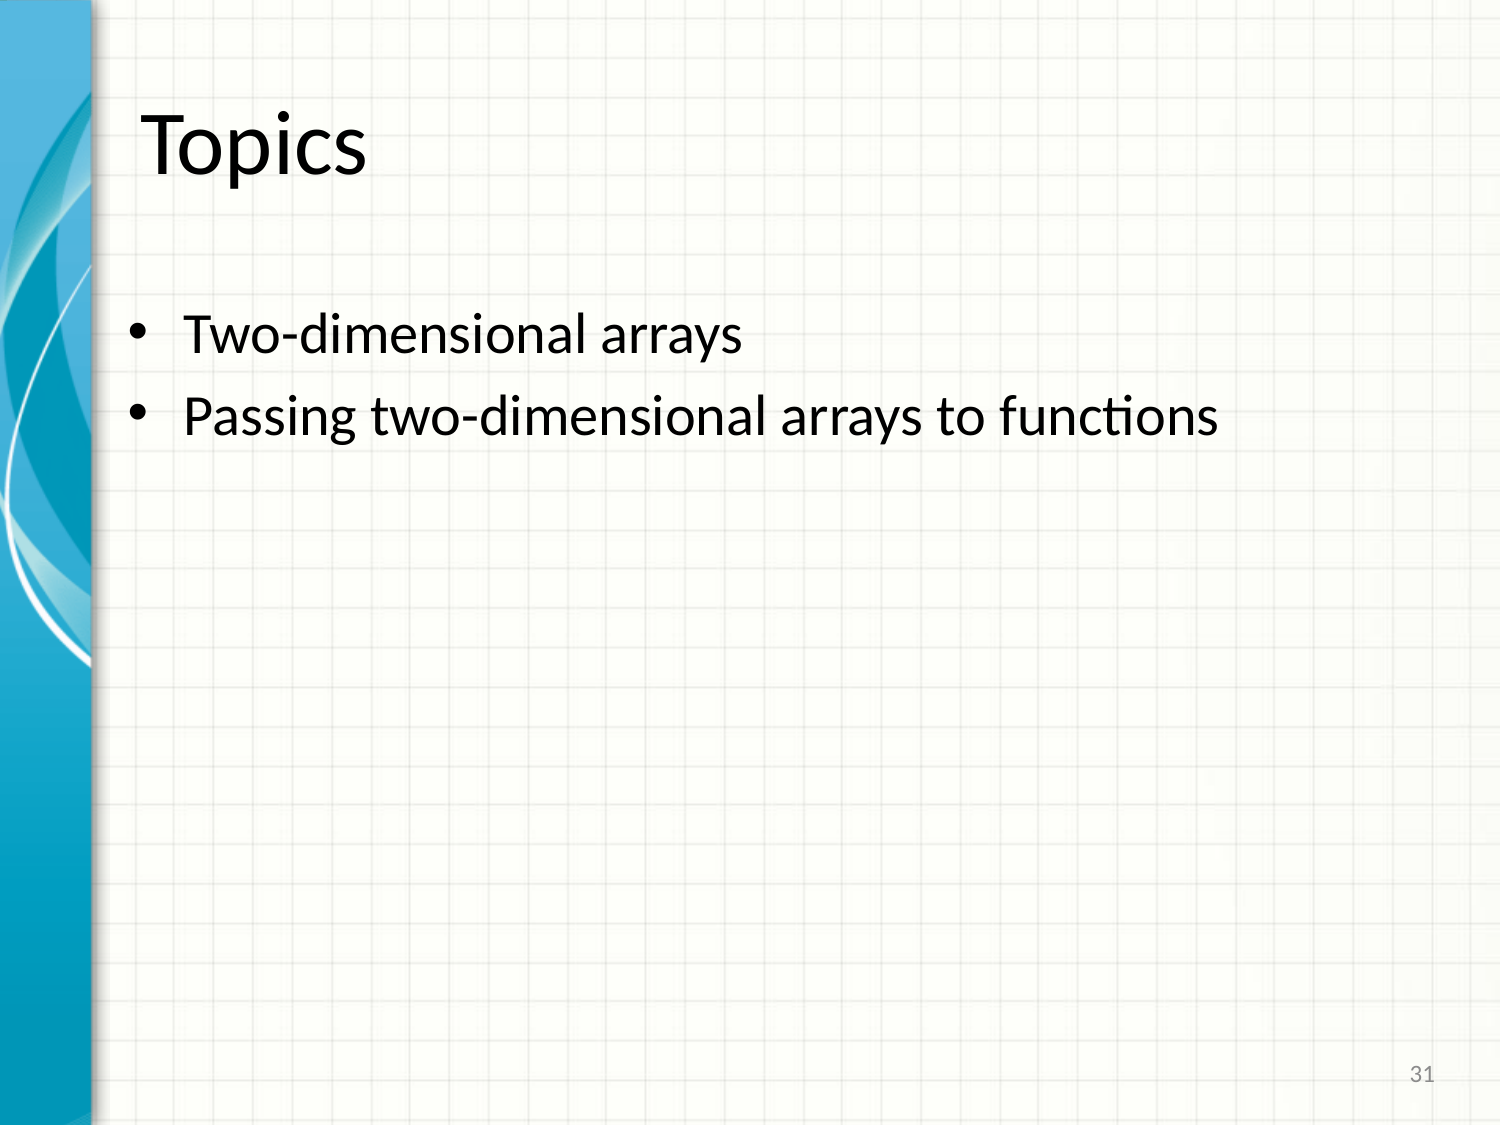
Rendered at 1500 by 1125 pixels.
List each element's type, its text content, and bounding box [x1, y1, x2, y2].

slide_number 31 [1100, 1042, 1450, 1103]
title Topics [125, 44, 1450, 232]
list Two-dimensional arrays Passing two-dimensional arrays to functions [112, 287, 1388, 1000]
picture [0, 0, 1500, 1125]
